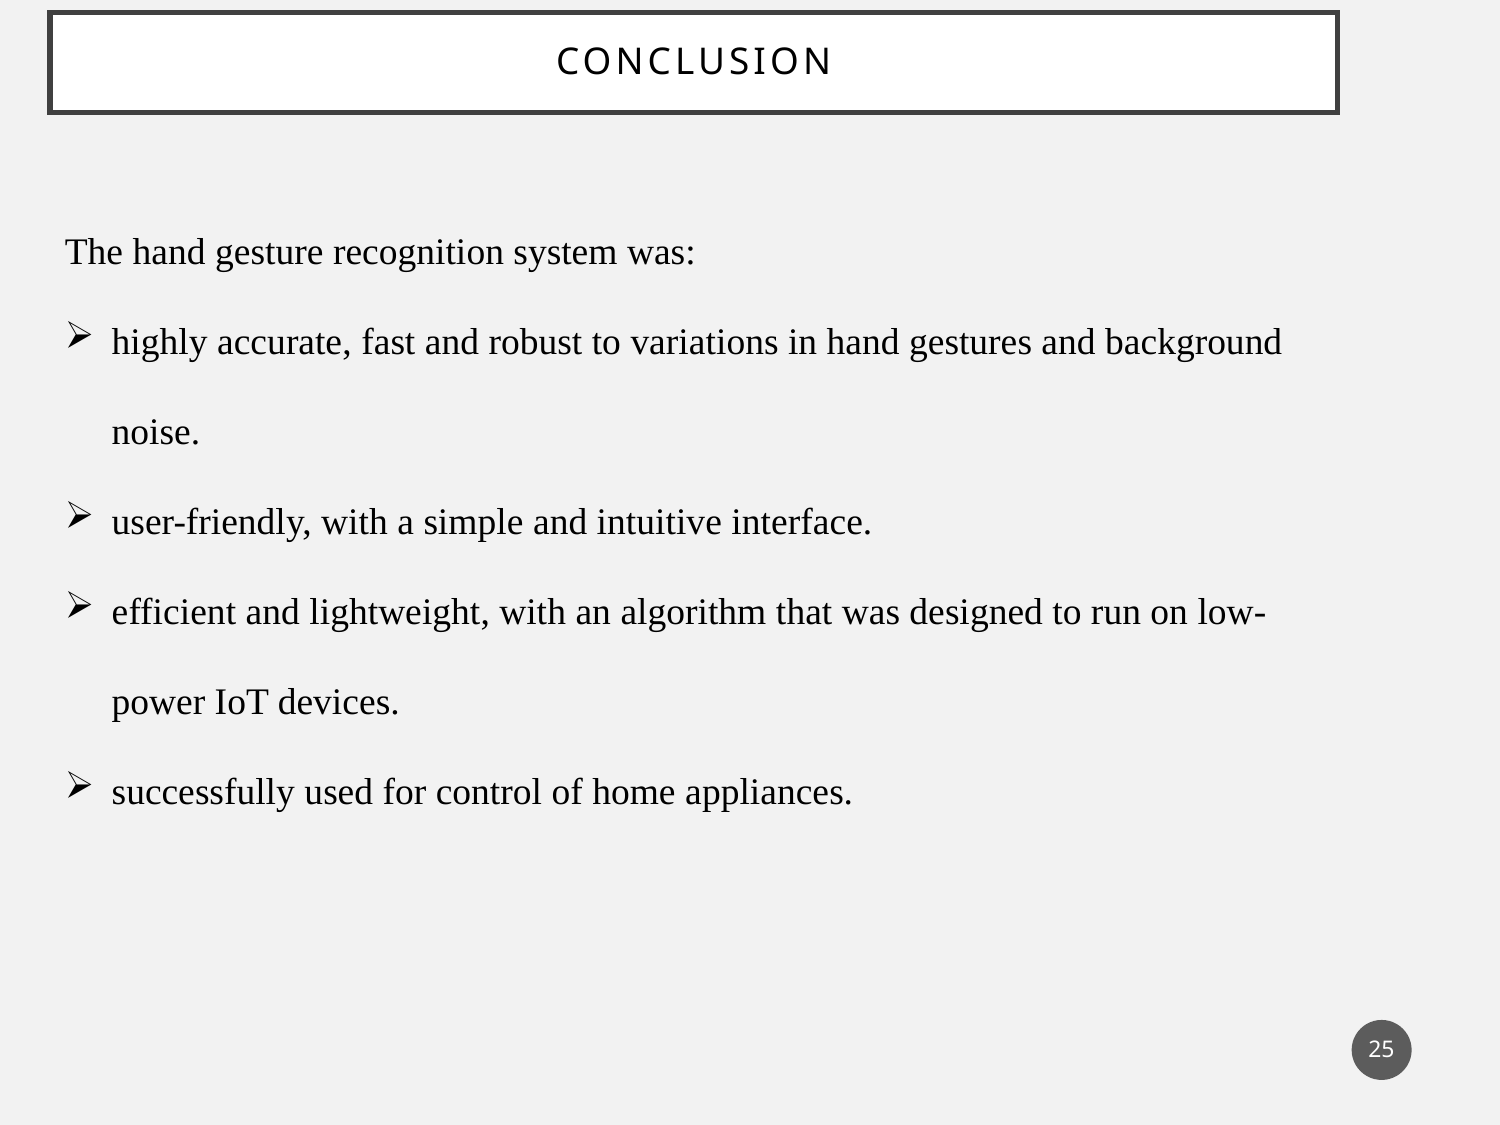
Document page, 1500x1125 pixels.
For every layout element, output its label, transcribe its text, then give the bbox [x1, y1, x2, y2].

slide_number 25 [1351, 1019, 1412, 1080]
text_box The hand gesture recognition system was: highly accurate, fast and robust to variations in hand gestures and background noise. user-friendly, with a simple and intuitive interface. efficient and lightweight, with an algorithm that was designed to run on low-power IoT devices. successfully used for control of home appliances. [49, 174, 1338, 820]
title CONCLUSION [47, 10, 1340, 115]
